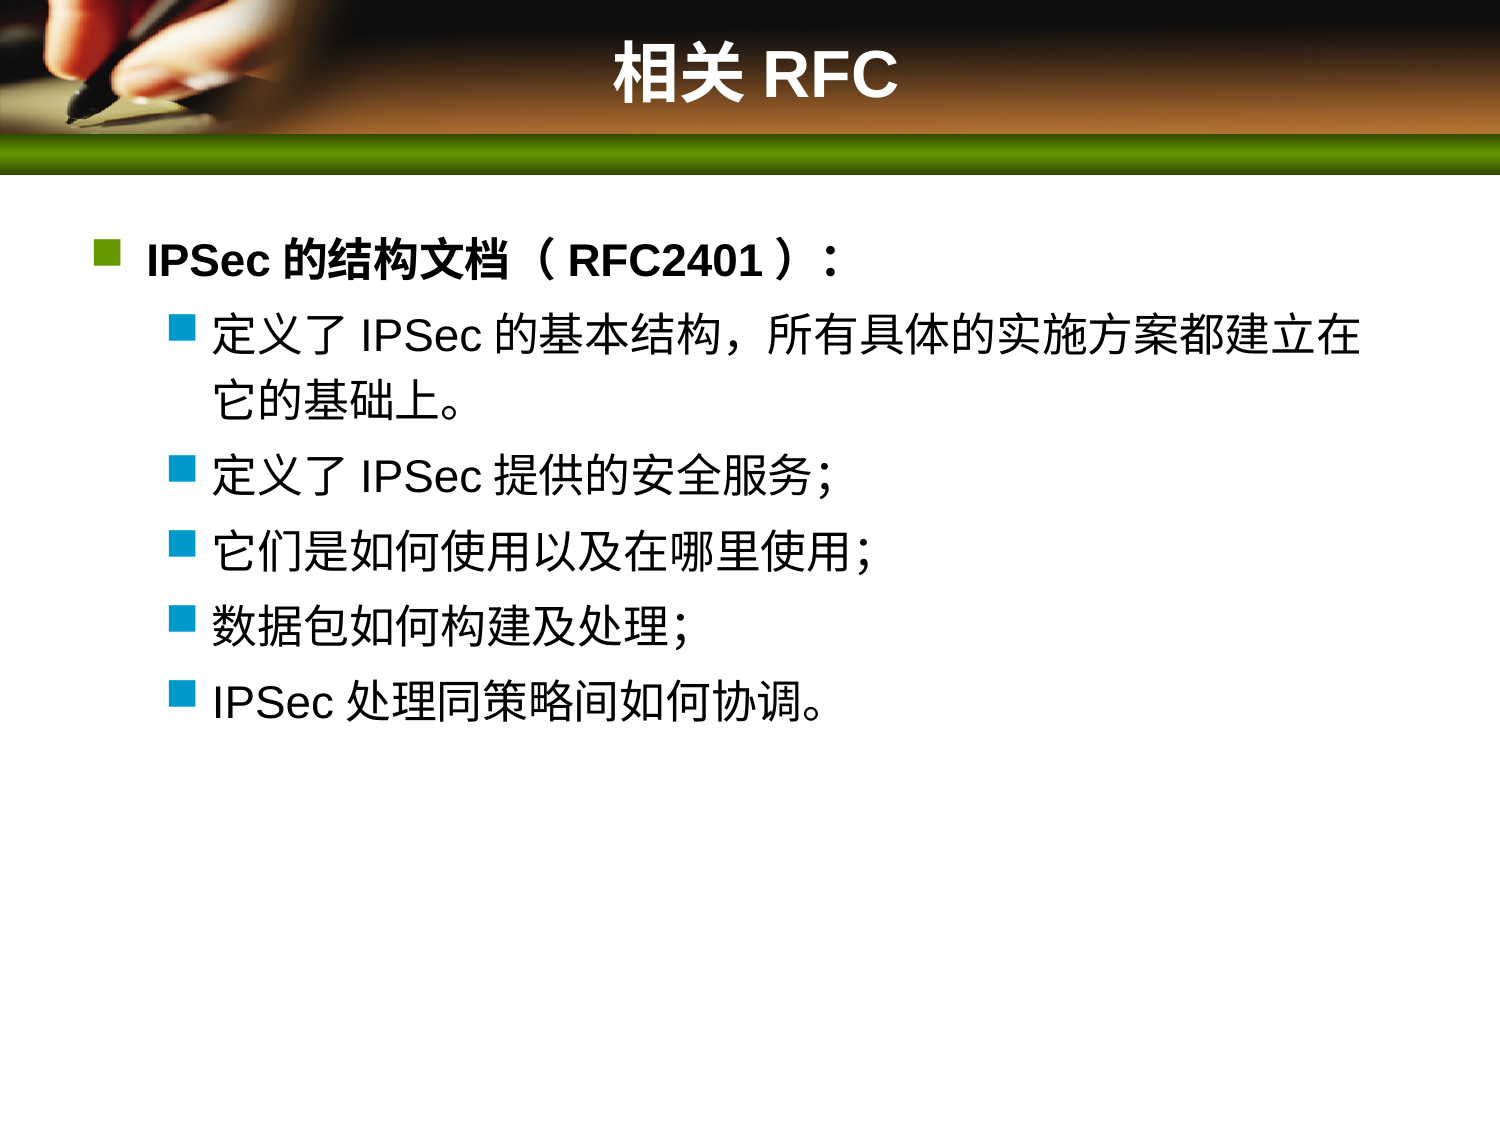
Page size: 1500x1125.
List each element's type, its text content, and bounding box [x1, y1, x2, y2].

list IPSec的结构文档（RFC2401）： 定义了IPSec的基本结构，所有具体的实施方案都建立在它的基础上。 定义了IPSec提供的安全服务； 它们是如何使用以及在哪里使用； 数据包如何构建及处理； IPSec处理同策略间如何协调。 [74, 212, 1413, 1038]
title 相关RFC [74, 24, 1438, 118]
picture [0, 0, 1500, 134]
